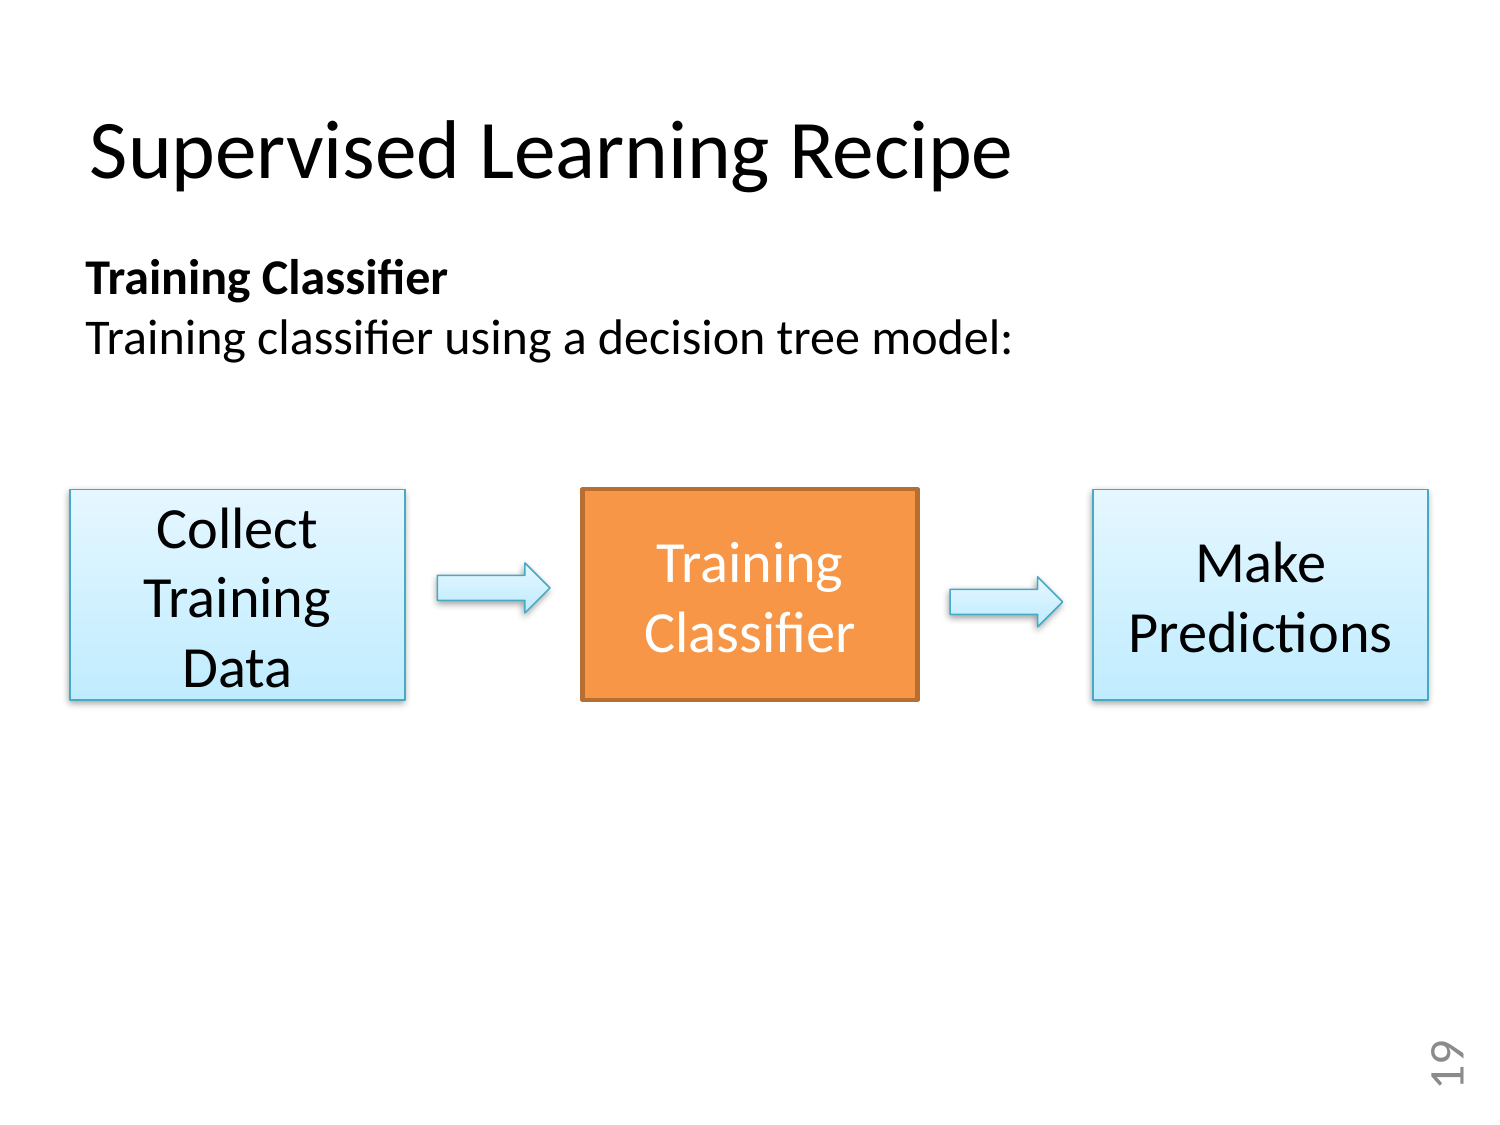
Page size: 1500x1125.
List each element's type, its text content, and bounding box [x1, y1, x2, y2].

text_box Make Predictions [1092, 489, 1429, 701]
slide_number 19 [1412, 1025, 1475, 1125]
text_box Training Classifier [580, 487, 920, 702]
text_box Supervised Learning Recipe [74, 87, 1438, 203]
text_box [436, 562, 551, 614]
text_box Training Classifier Training classifier using a decision tree model: [70, 237, 1434, 373]
text_box Collect Training Data [69, 489, 406, 701]
text_box [949, 576, 1064, 628]
